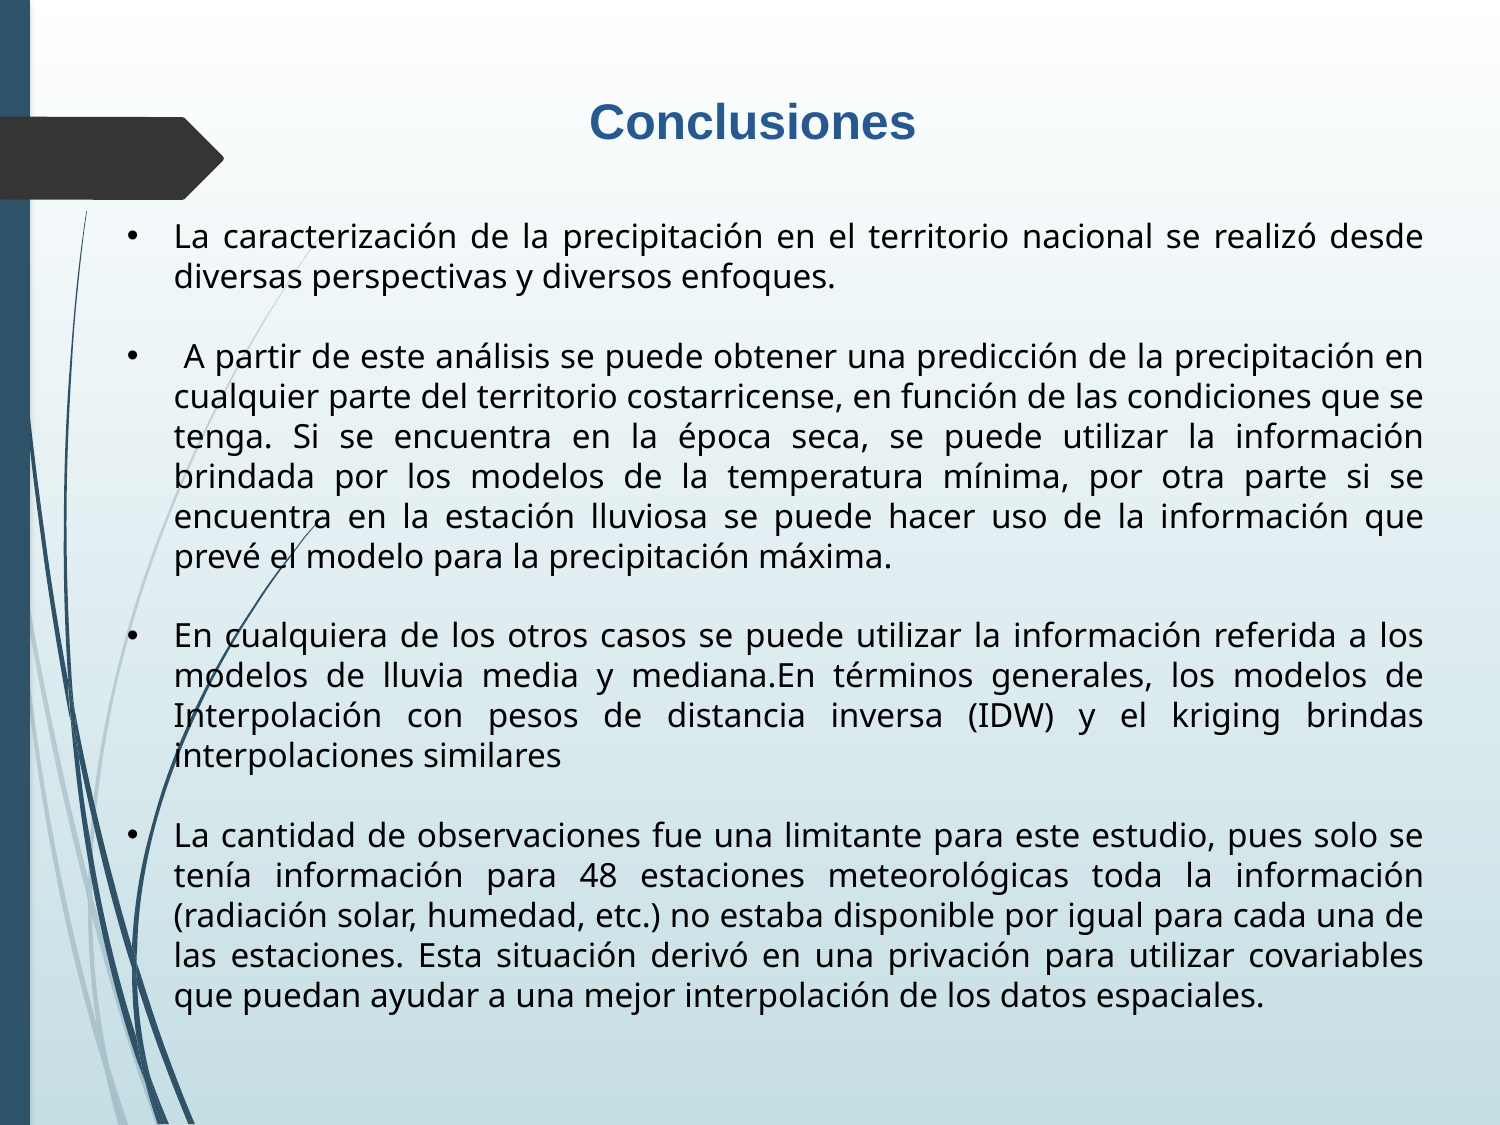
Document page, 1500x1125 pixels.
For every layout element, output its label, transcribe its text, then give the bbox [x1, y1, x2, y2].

text_box La caracterización de la precipitación en el territorio nacional se realizó desde diversas perspectivas y diversos enfoques. A partir de este análisis se puede obtener una predicción de la precipitación en cualquier parte del territorio costarricense, en función de las condiciones que se tenga. Si se encuentra en la época seca, se puede utilizar la información brindada por los modelos de la temperatura mínima, por otra parte si se encuentra en la estación lluviosa se puede hacer uso de la información que prevé el modelo para la precipitación máxima. En cualquiera de los otros casos se puede utilizar la información referida a los modelos de lluvia media y mediana.En términos generales, los modelos de Interpolación con pesos de distancia inversa (IDW) y el kriging brindas interpolaciones similares La cantidad de observaciones fue una limitante para este estudio, pues solo se tenía información para 48 estaciones meteorológicas toda la información (radiación solar, humedad, etc.) no estaba disponible por igual para cada una de las estaciones. Esta situación derivó en una privación para utilizar covariables que puedan ayudar a una mejor interpolación de los datos espaciales. [112, 208, 1442, 1022]
text_box Conclusiones [88, 65, 1418, 173]
